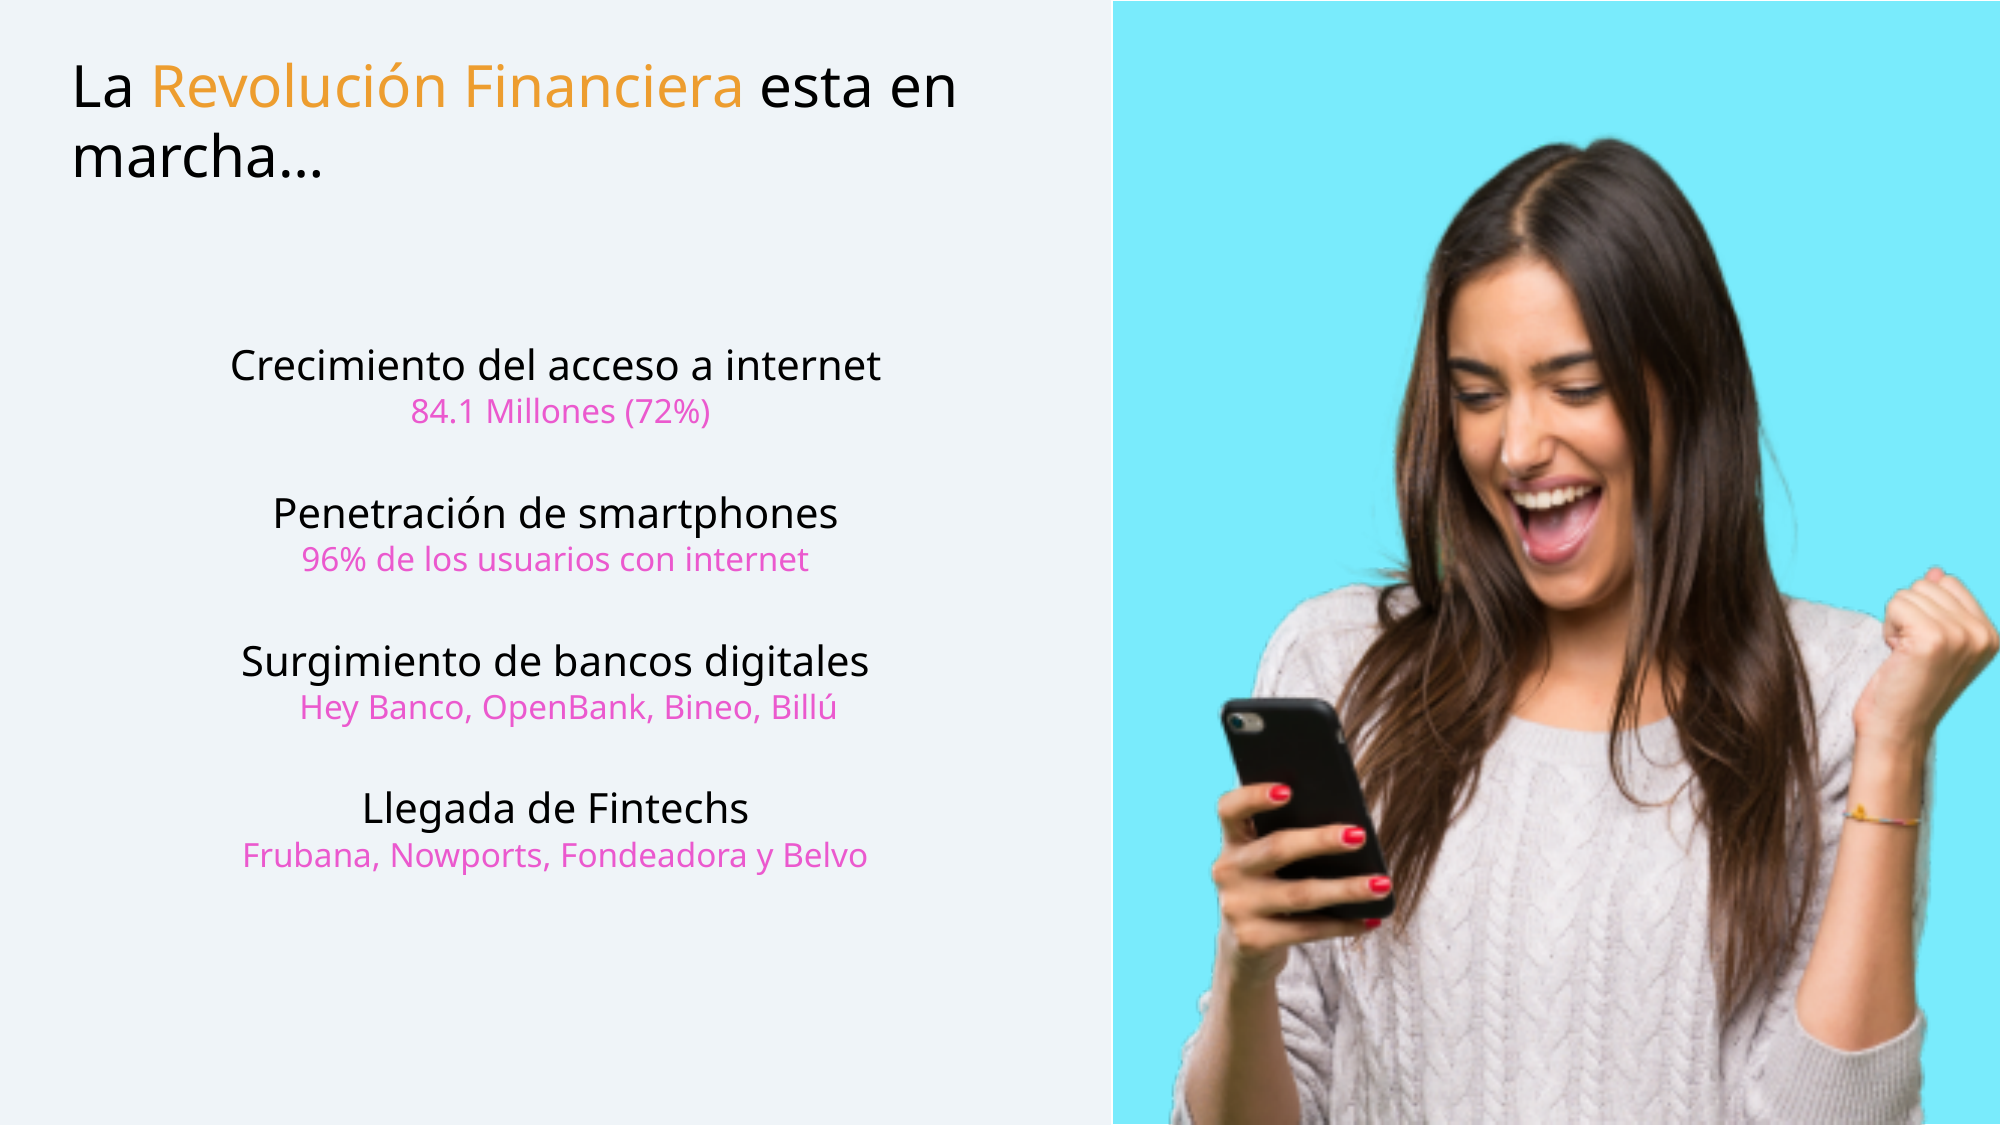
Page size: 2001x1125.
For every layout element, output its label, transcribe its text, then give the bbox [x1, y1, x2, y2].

text_box Frubana, Nowports, Fondeadora y Belvo [63, 826, 1048, 882]
text_box La Revolución Financiera esta en marcha… [56, 41, 1068, 197]
text_box Hey Banco, OpenBank, Bineo, Billú [77, 678, 1062, 734]
text_box Surgimiento de bancos digitales [208, 626, 903, 678]
text_box Crecimiento del acceso a internet [63, 331, 1048, 397]
text_box [1111, 0, 2000, 119]
text_box 84.1 Millones (72%) [68, 382, 1053, 438]
text_box 96% de los usuarios con internet [63, 530, 1048, 586]
text_box Llegada de Fintechs [208, 774, 903, 826]
picture [1067, 119, 2000, 1125]
text_box Penetración de smartphones [208, 479, 903, 530]
